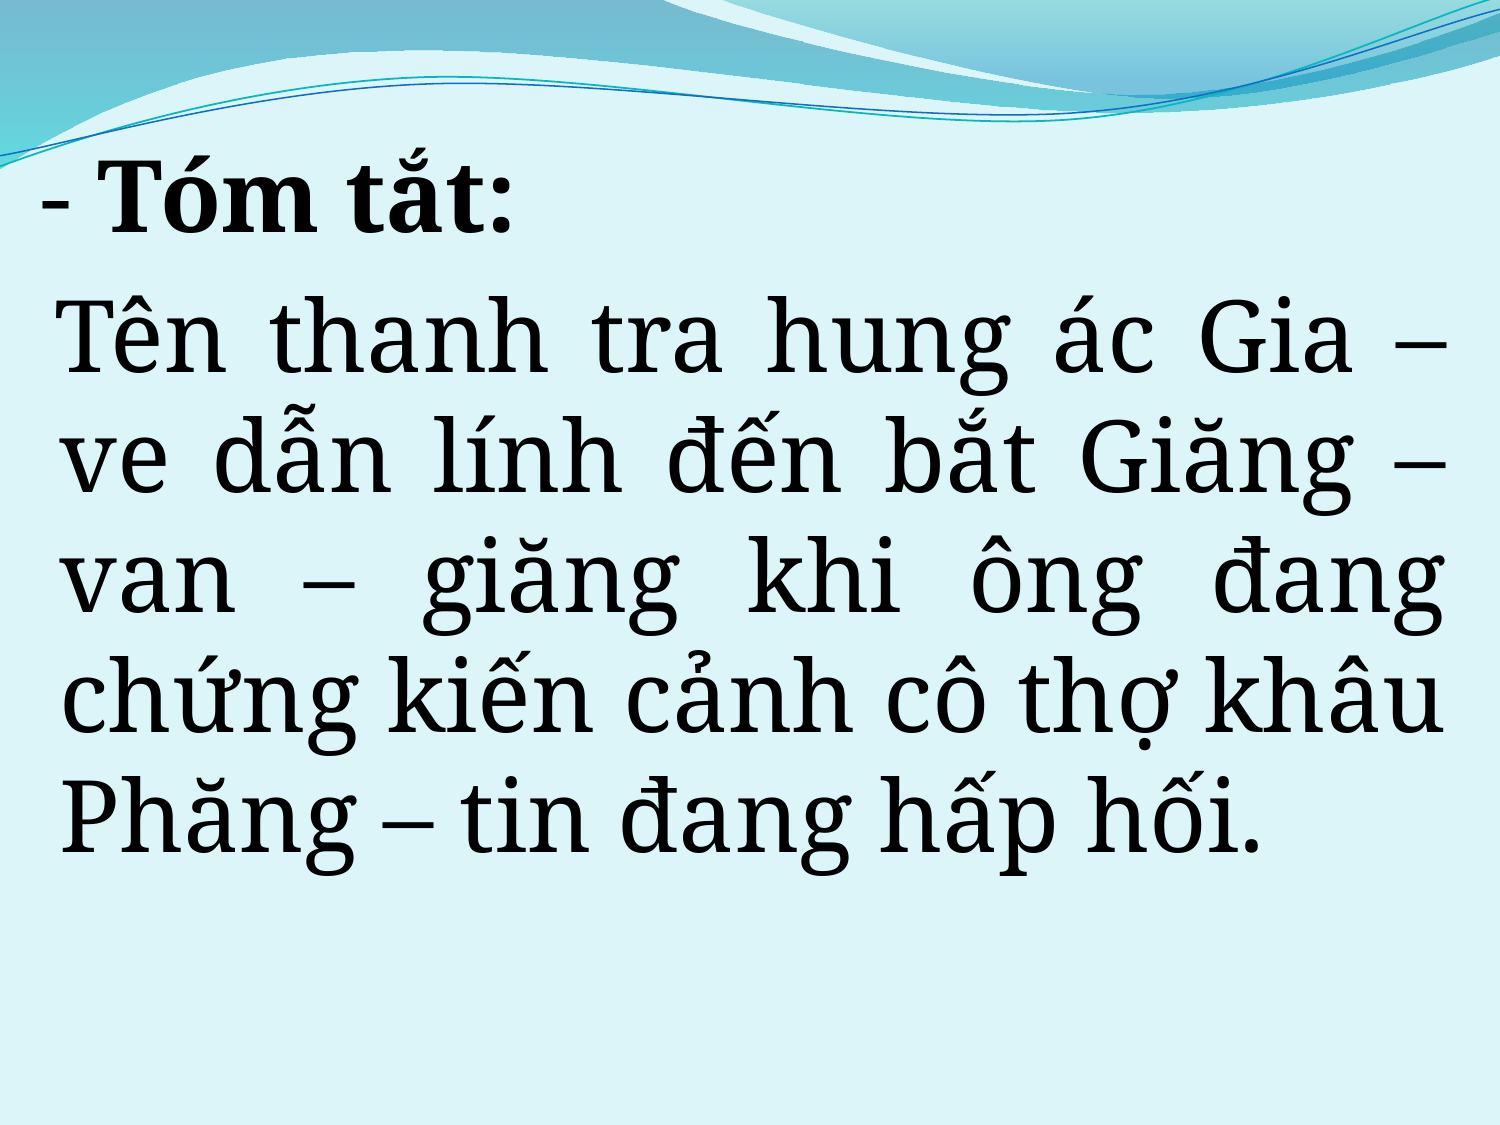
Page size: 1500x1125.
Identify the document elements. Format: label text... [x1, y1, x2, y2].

list - Tóm tắt: Tên thanh tra hung ác Gia – ve dẫn lính đến bắt Giăng – van – giăng khi ông đang chứng kiến cảnh cô thợ khâu Phăng – tin đang hấp hối. [0, 125, 1463, 1038]
